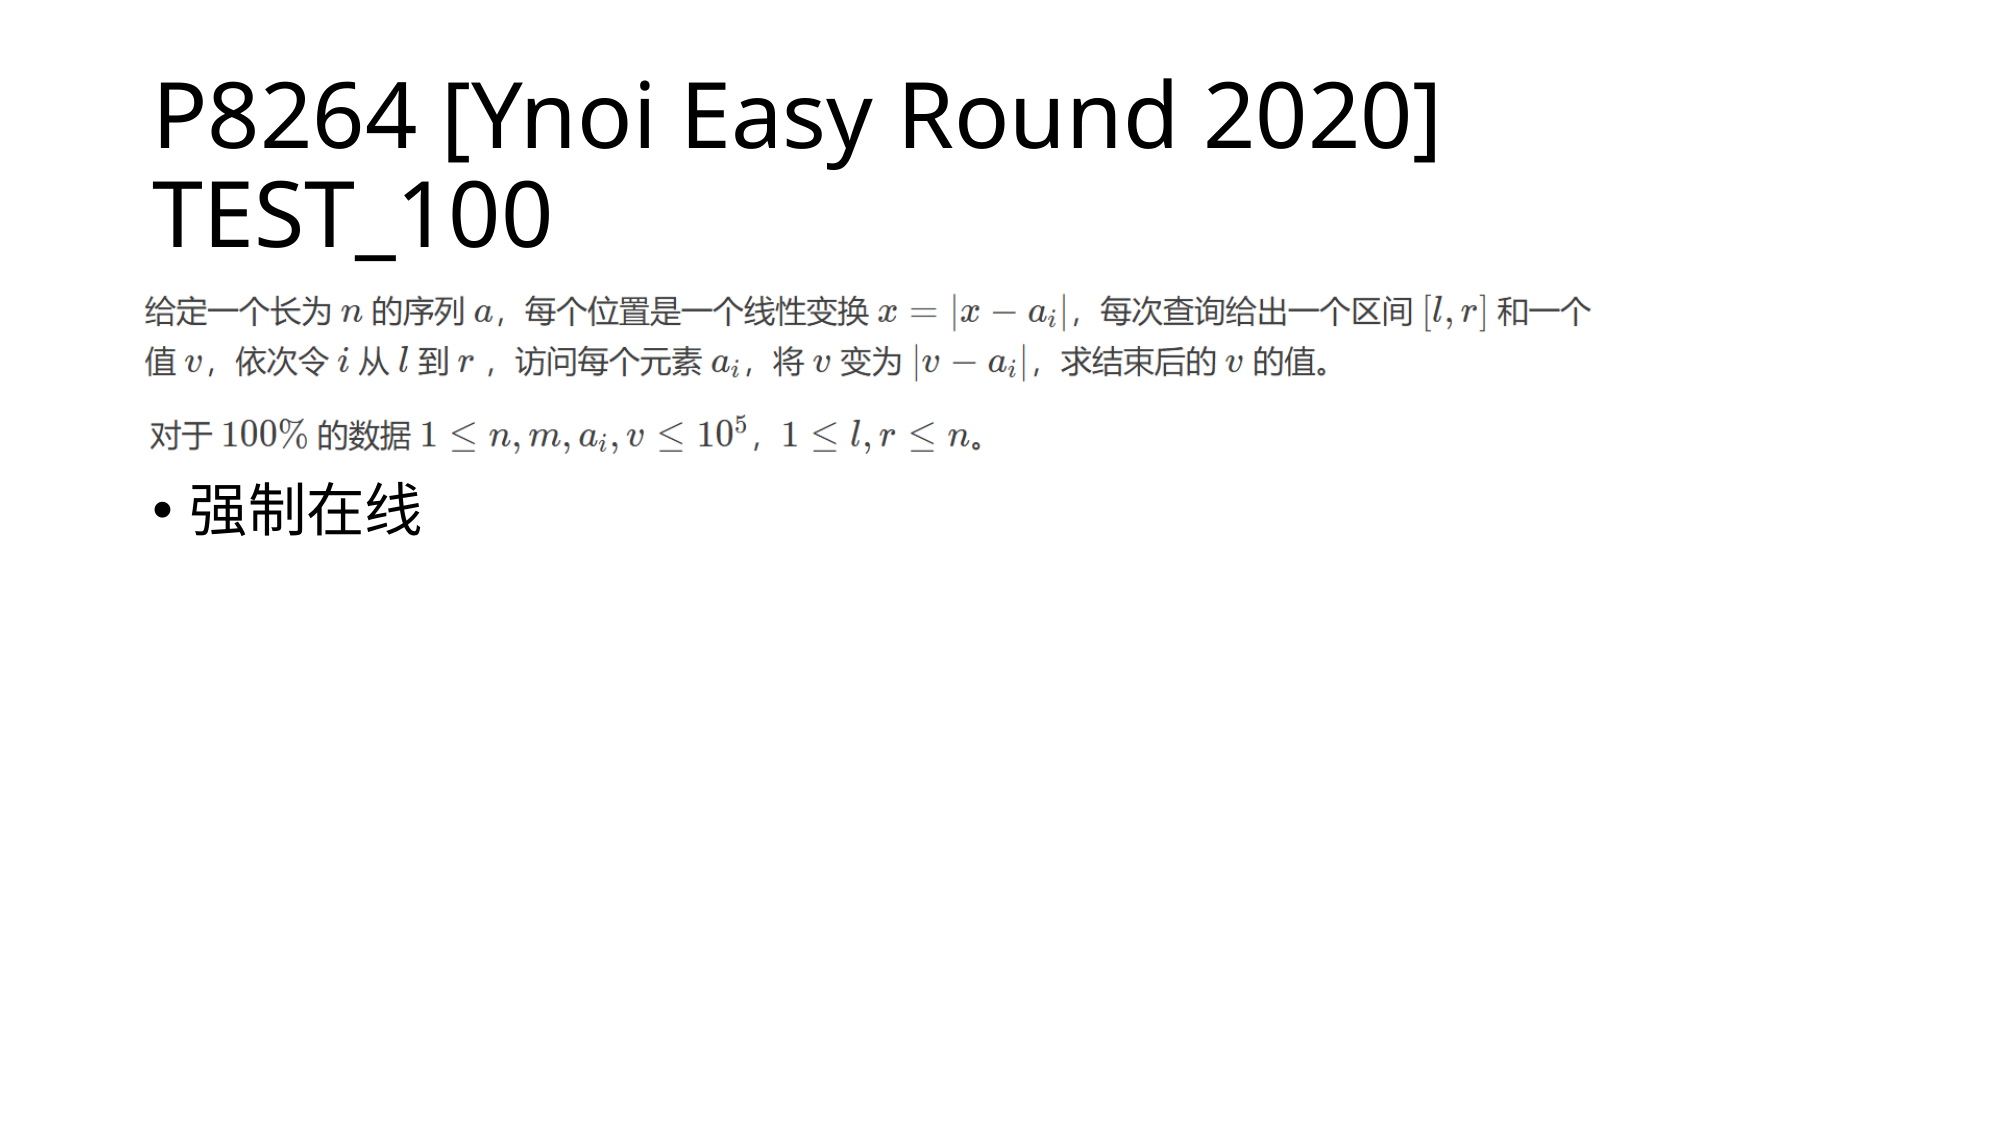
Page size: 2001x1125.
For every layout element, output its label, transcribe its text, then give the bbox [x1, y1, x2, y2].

picture [137, 277, 1605, 472]
title P8264 [Ynoi Easy Round 2020] TEST_100 [137, 59, 1863, 278]
list 强制在线 [137, 299, 1863, 1014]
